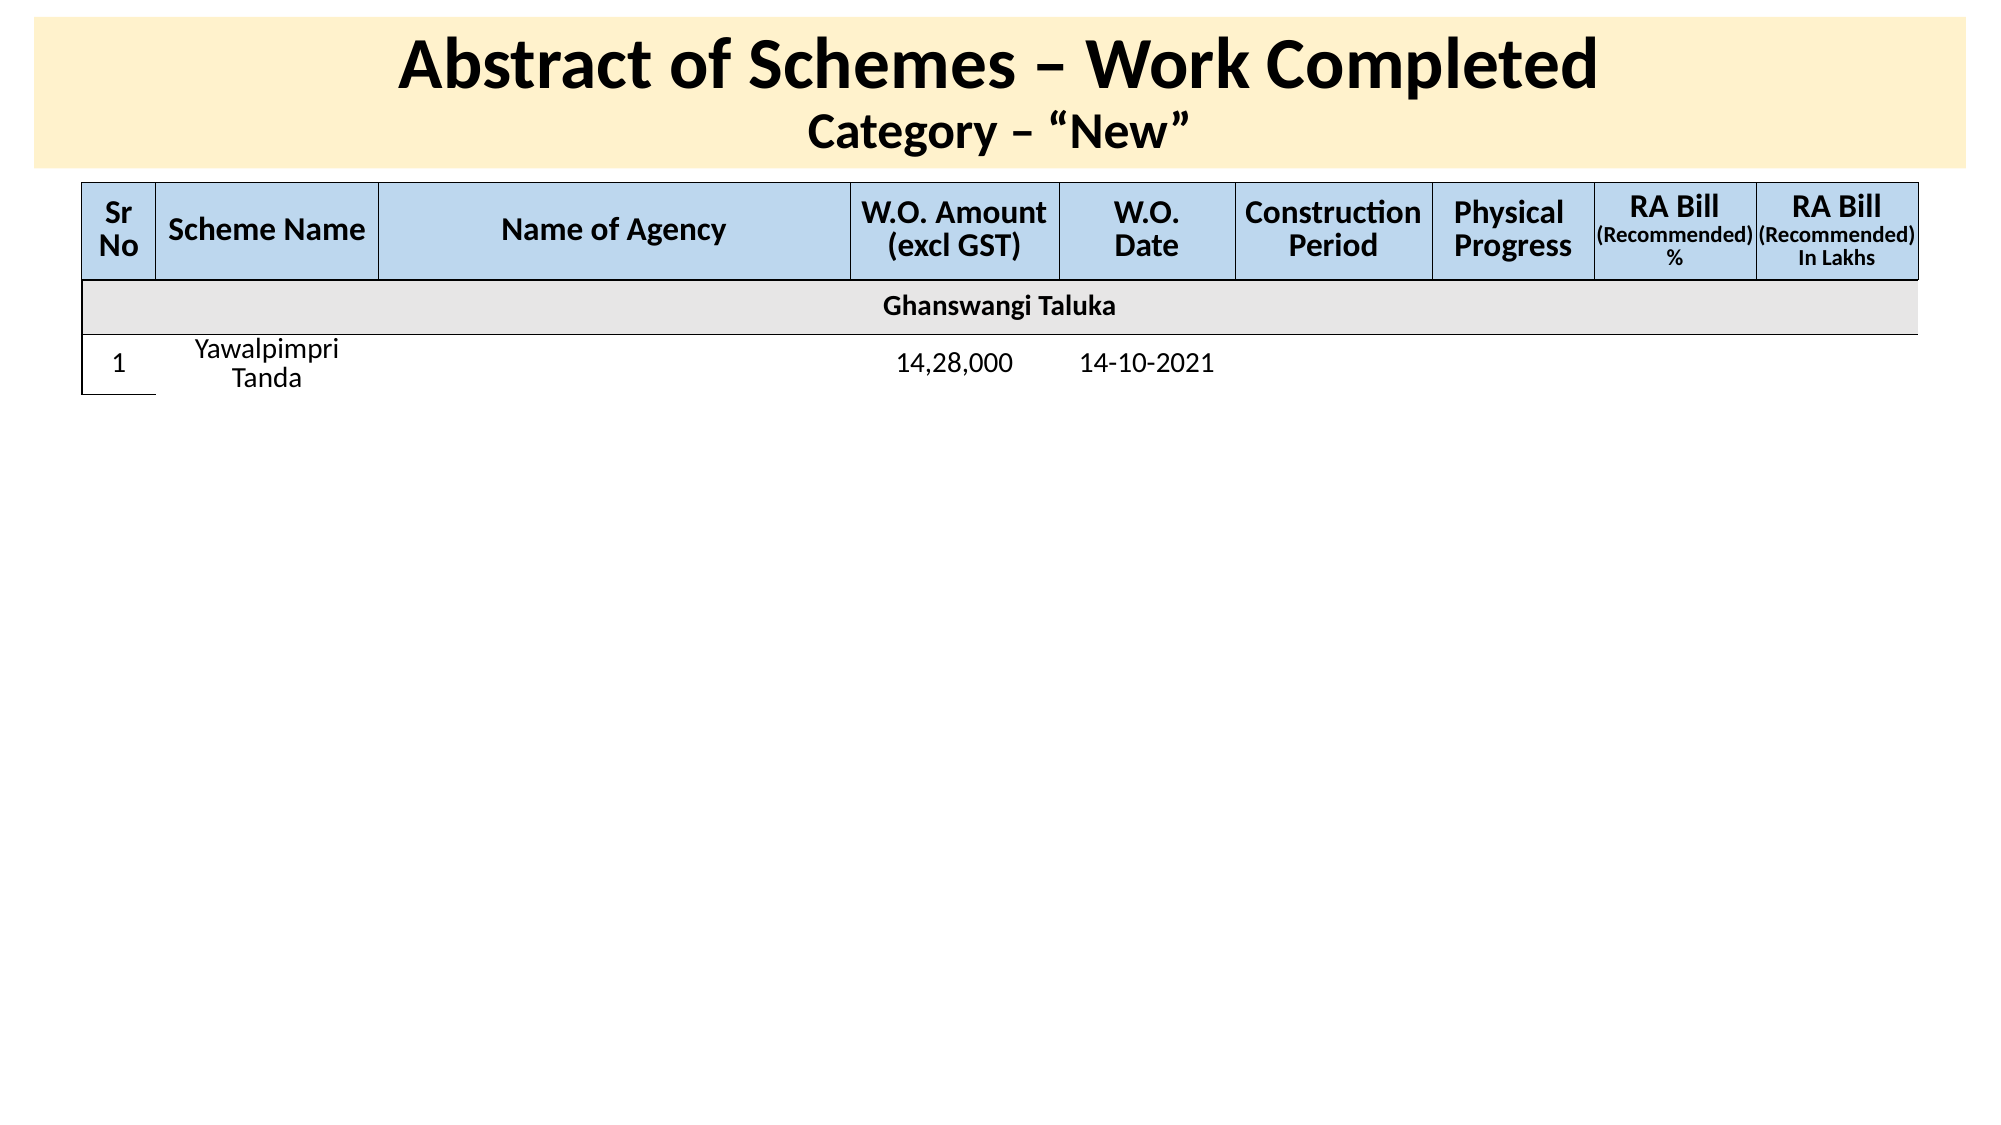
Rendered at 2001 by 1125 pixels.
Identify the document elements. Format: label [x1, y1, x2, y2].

table_header [1060, 183, 1235, 279]
table_header [82, 183, 155, 279]
table_header [1433, 183, 1594, 279]
table_header [1595, 183, 1756, 279]
table_header [379, 183, 850, 279]
table_header [83, 281, 1918, 334]
table_header [1236, 183, 1432, 279]
table_header [156, 183, 378, 279]
table_header [851, 183, 1059, 279]
table_header [1757, 183, 1918, 279]
table_cell [83, 335, 1918, 395]
title [34, 16, 1966, 169]
